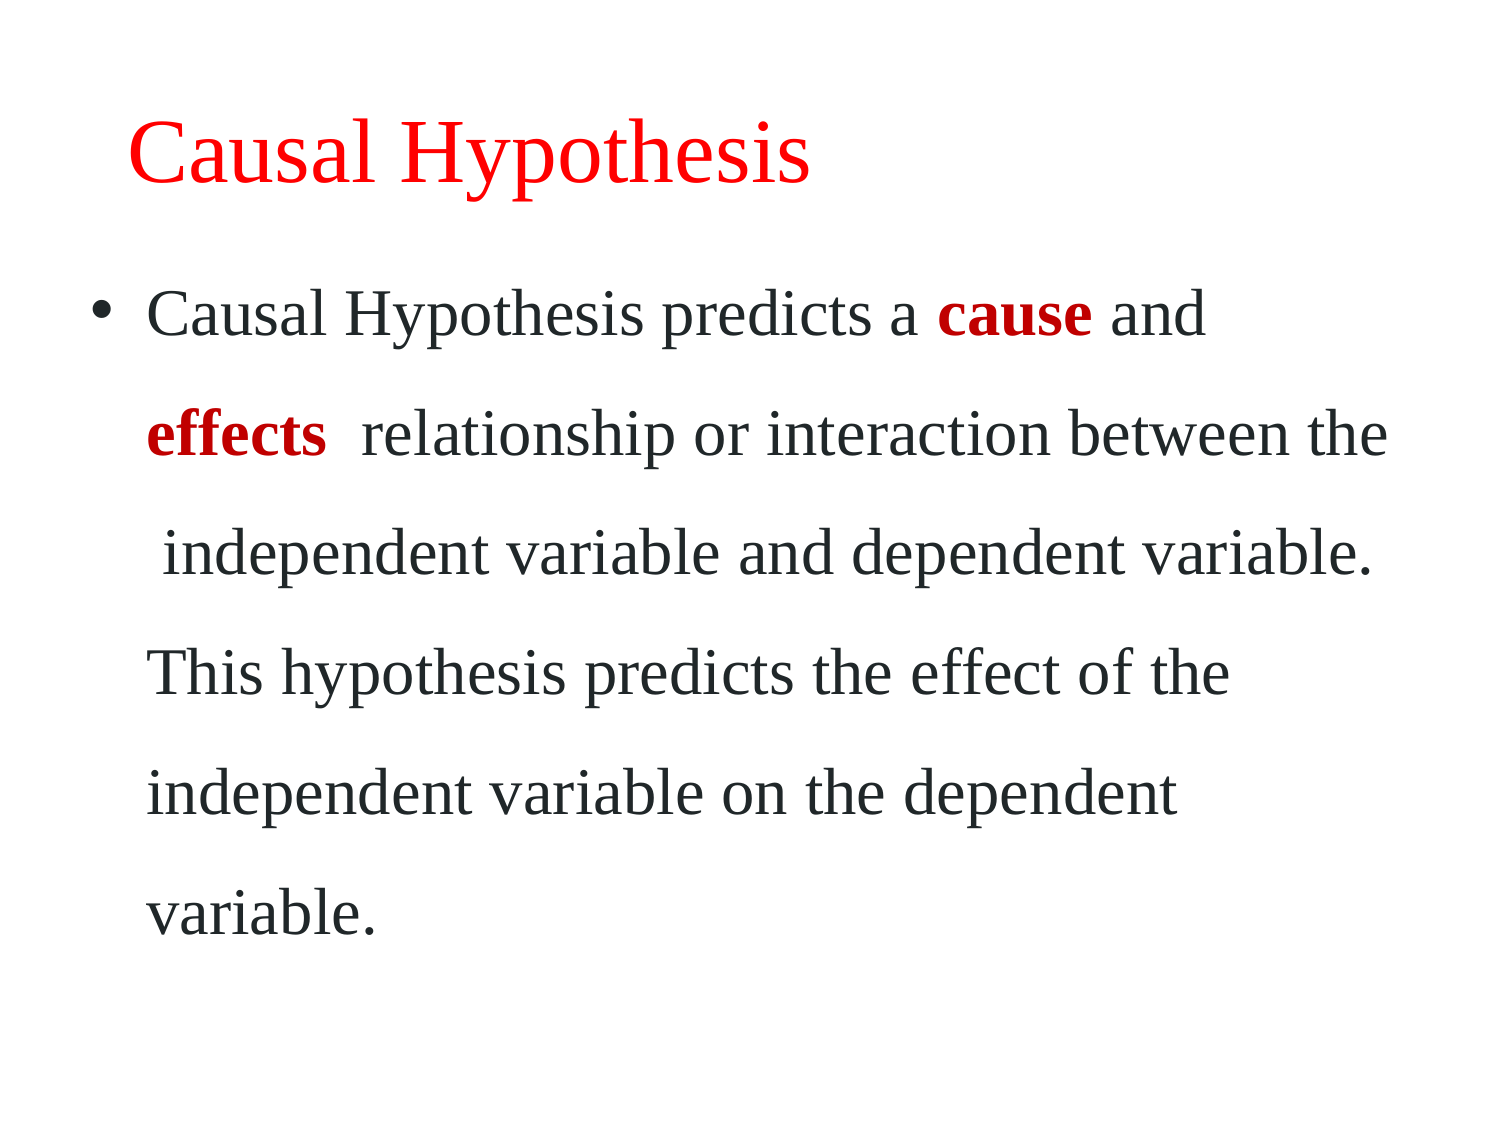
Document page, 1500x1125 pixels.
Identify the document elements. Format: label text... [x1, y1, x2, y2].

title Causal Hypothesis [125, 87, 1218, 201]
text_box Causal Hypothesis predicts a cause and effects relationship or interaction between the independent variable and dependent variable. This hypothesis predicts the effect of the independent variable on the dependent variable. [87, 226, 1406, 951]
